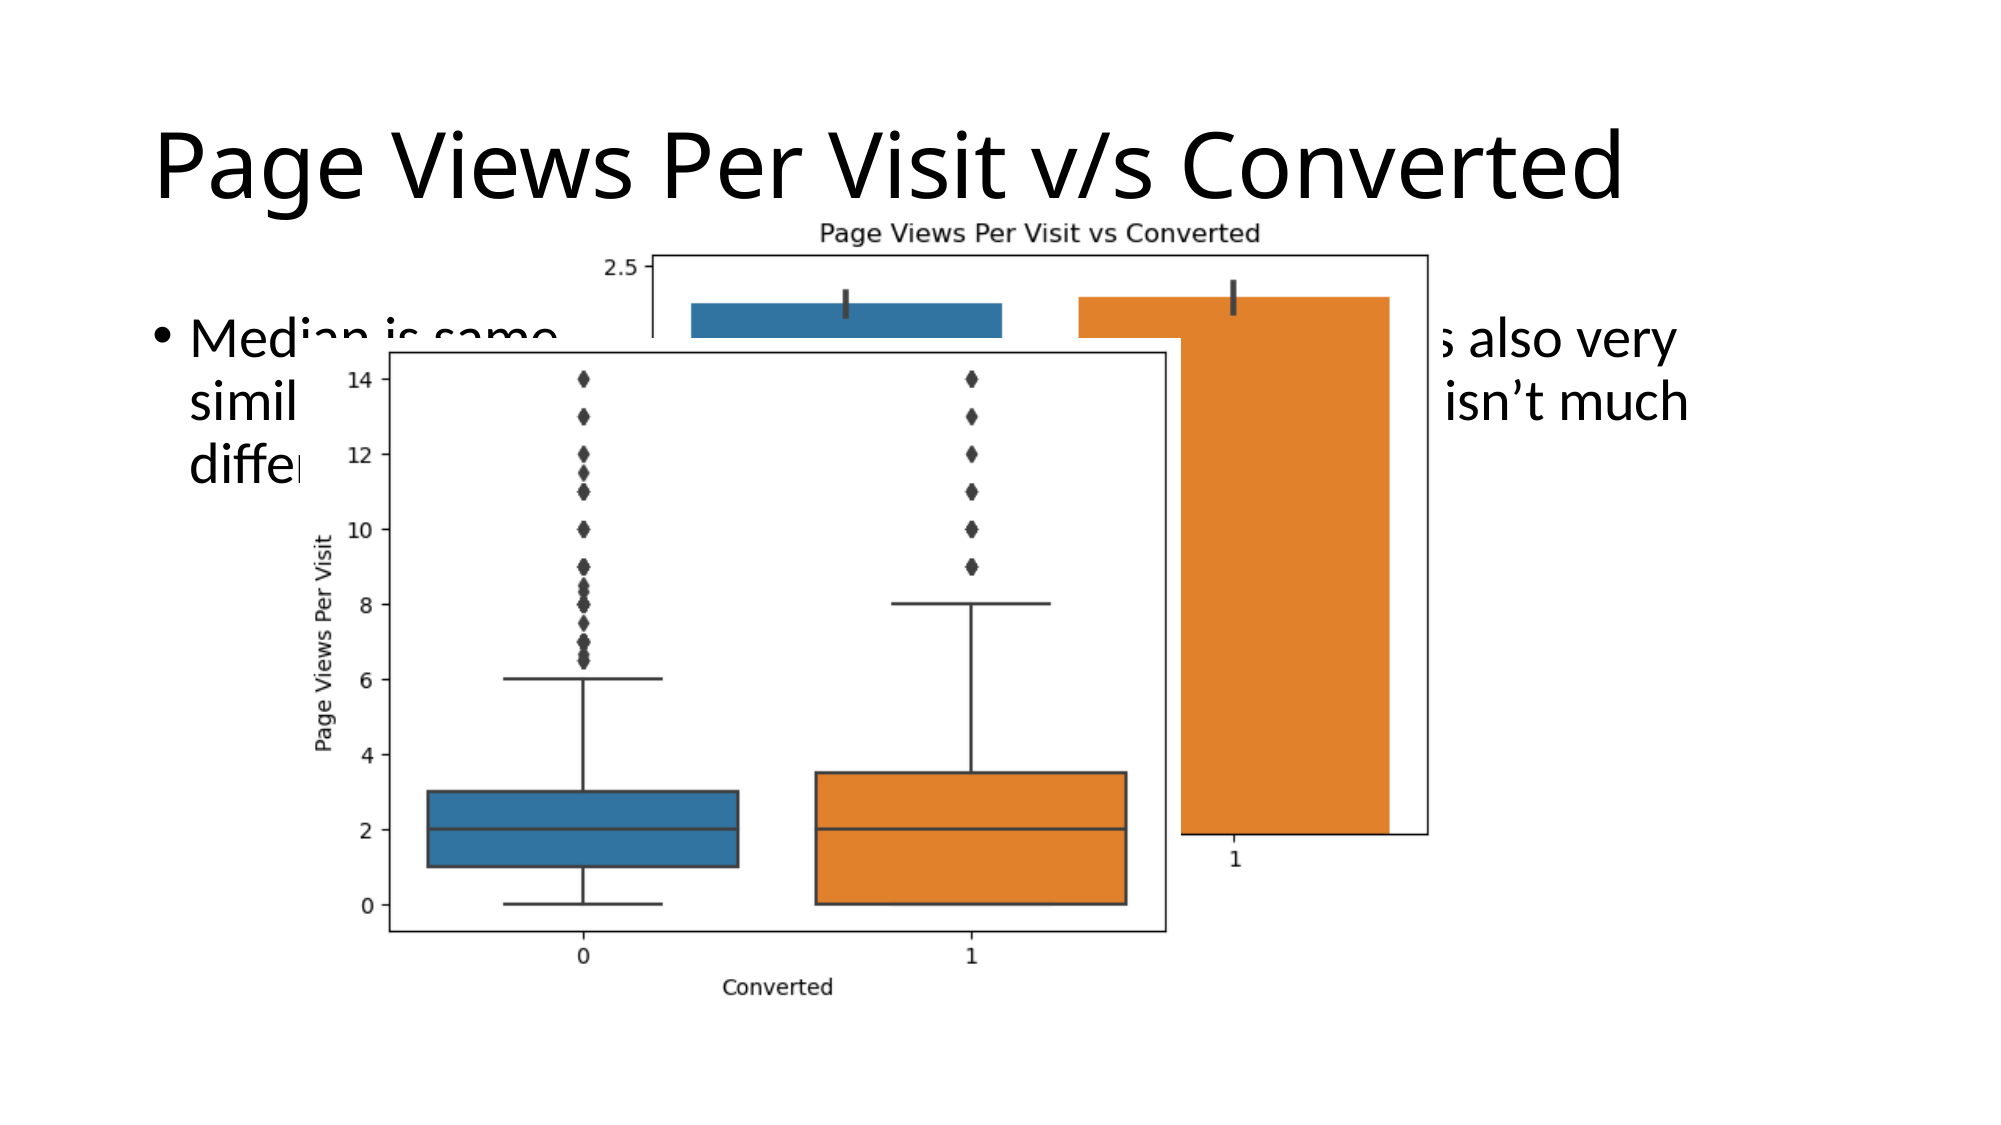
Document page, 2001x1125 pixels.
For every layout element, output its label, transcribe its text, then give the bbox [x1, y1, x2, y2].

title Page Views Per Visit v/s Converted [137, 59, 1863, 278]
list Median is same and average of Page Views Per Visit is also very similar for both converted and non-converted. There isn’t much difference in boxplot of both as well. [1181, 299, 1863, 1014]
picture [300, 208, 1443, 1014]
list Median is same and average of Page Views Per Visit is also very similar for both converted and non-converted. There isn’t much difference in boxplot of both as well. [137, 299, 556, 1014]
